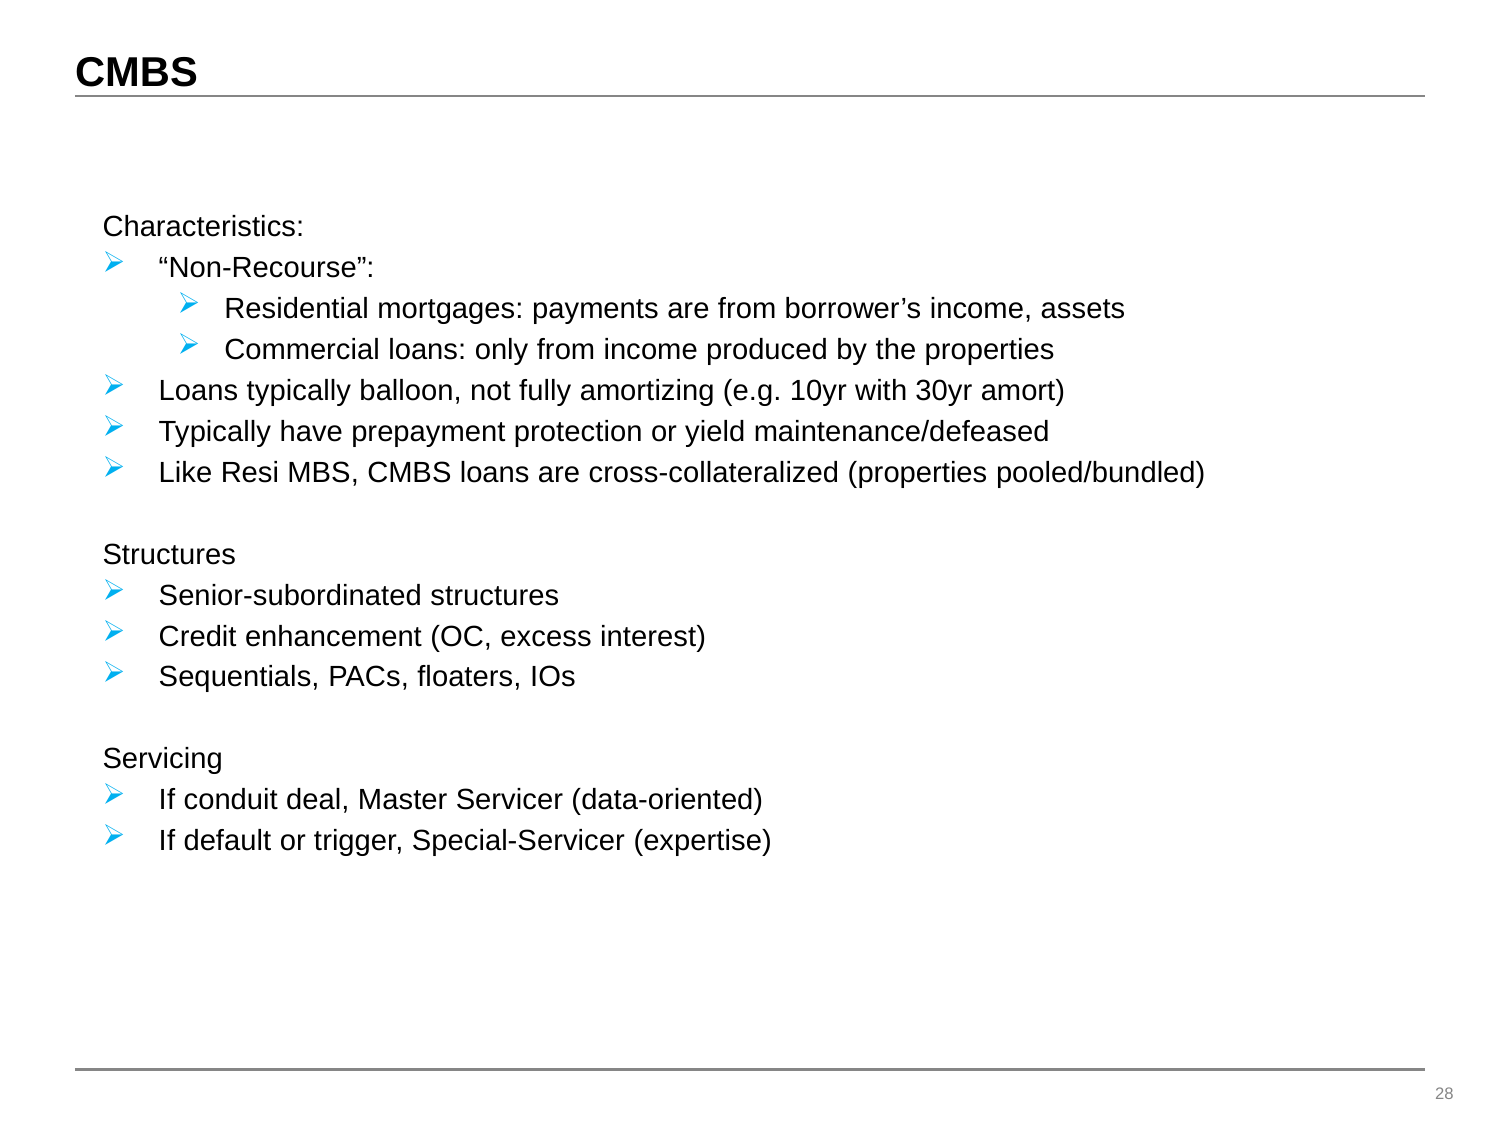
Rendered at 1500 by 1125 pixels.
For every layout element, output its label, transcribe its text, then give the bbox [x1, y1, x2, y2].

text_box Characteristics: “Non-Recourse”: Residential mortgages: payments are from borrower’s income, assets Commercial loans: only from income produced by the properties Loans typically balloon, not fully amortizing (e.g. 10yr with 30yr amort) Typically have prepayment protection or yield maintenance/defeased Like Resi MBS, CMBS loans are cross-collateralized (properties pooled/bundled) Structures Senior-subordinated structures Credit enhancement (OC, excess interest) Sequentials, PACs, floaters, IOs Servicing If conduit deal, Master Servicer (data-oriented) If default or trigger, Special-Servicer (expertise) [87, 199, 1463, 1038]
title CMBS [75, 45, 1425, 175]
